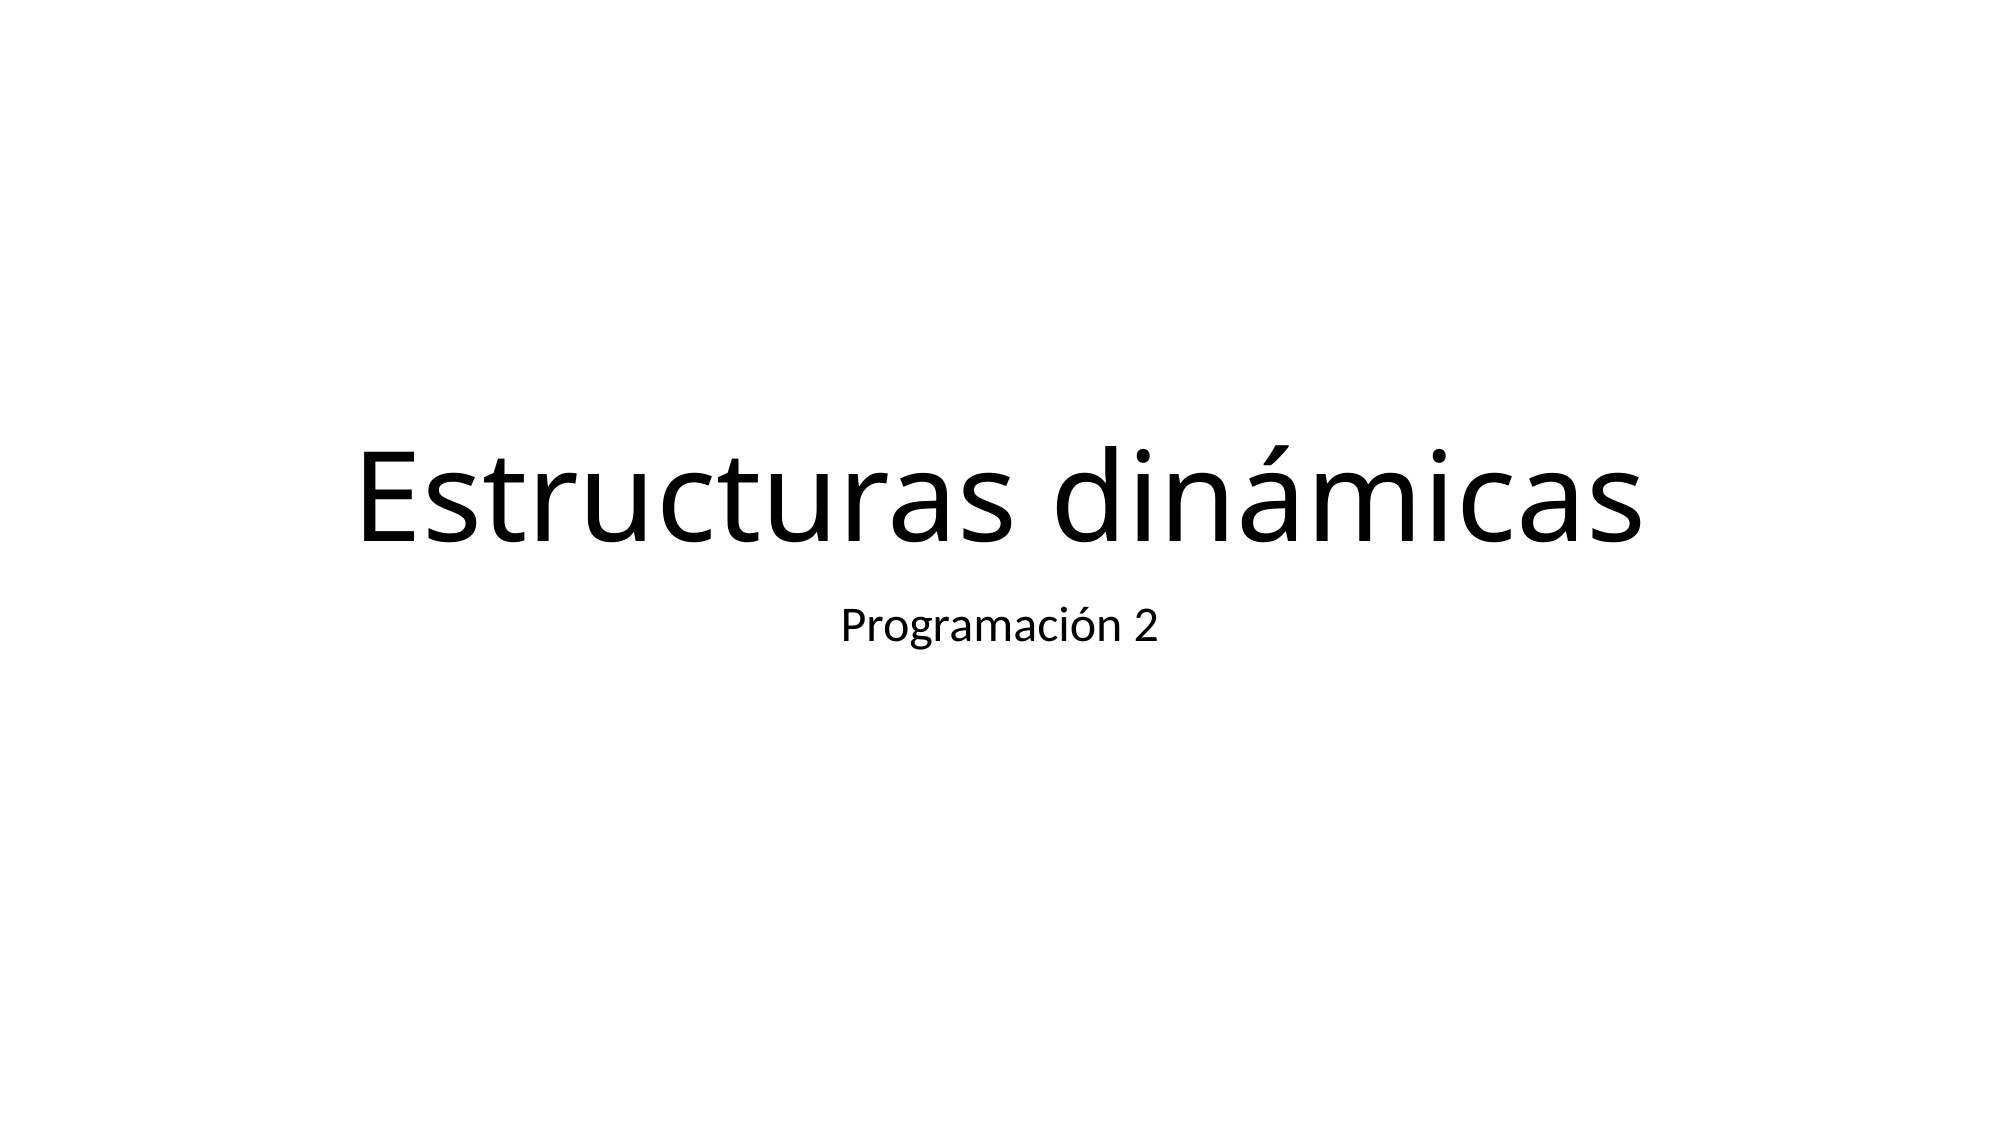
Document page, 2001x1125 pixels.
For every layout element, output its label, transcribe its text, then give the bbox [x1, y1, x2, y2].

subtitle Programación 2 [249, 590, 1750, 863]
title Estructuras dinámicas [249, 184, 1750, 576]
